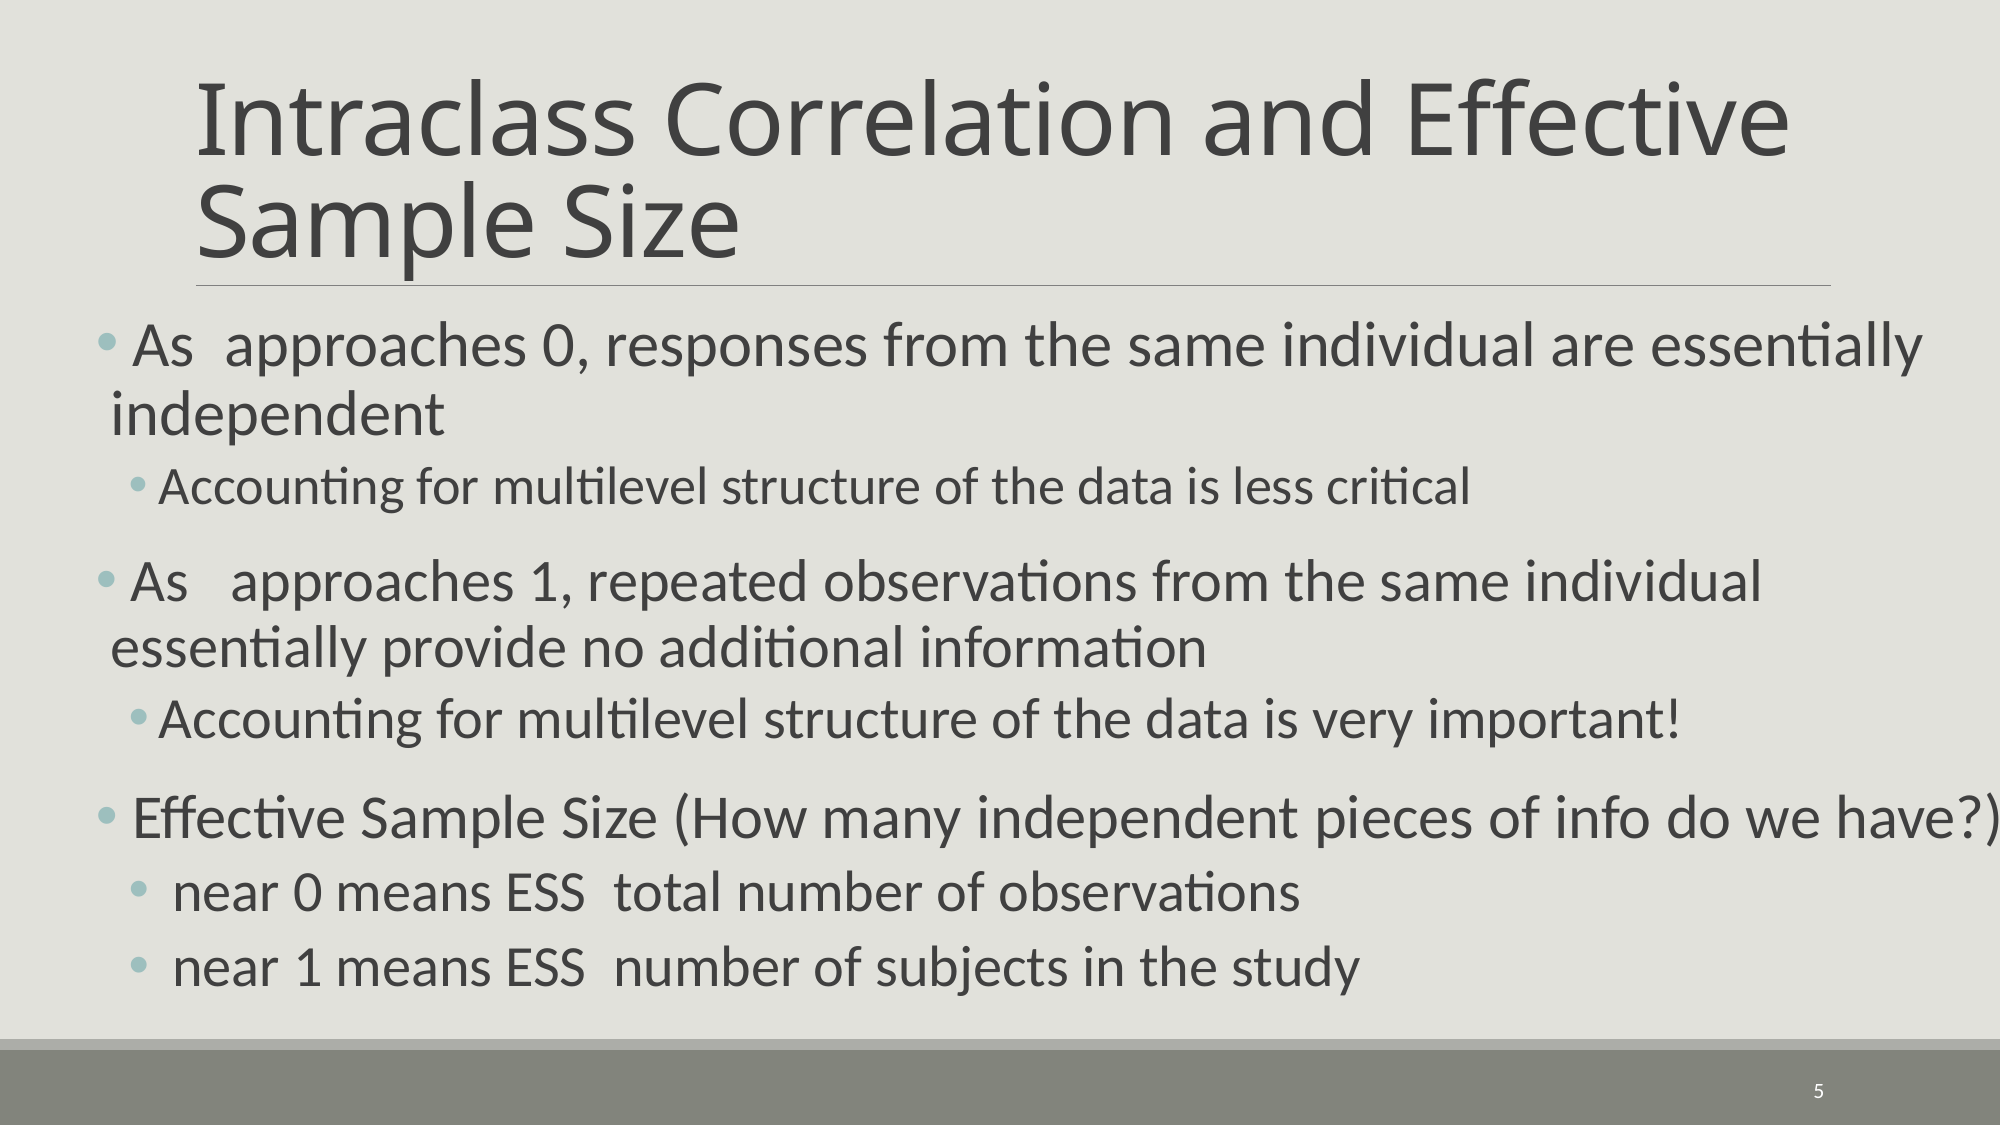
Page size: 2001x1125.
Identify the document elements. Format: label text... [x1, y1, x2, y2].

title Intraclass Correlation and Effective Sample Size [180, 47, 1830, 285]
slide_number 5 [1624, 1059, 1840, 1120]
